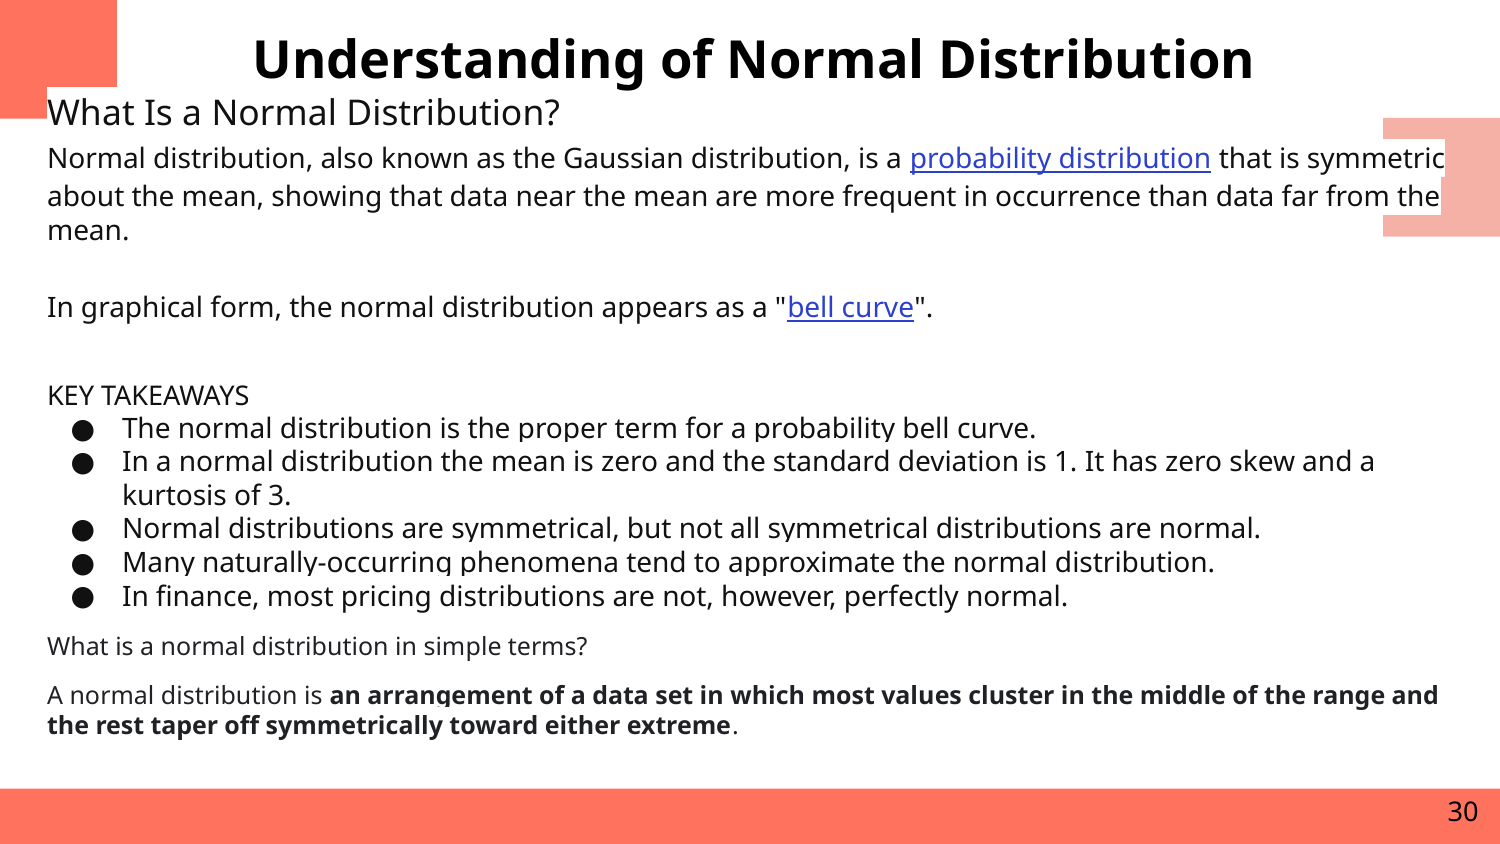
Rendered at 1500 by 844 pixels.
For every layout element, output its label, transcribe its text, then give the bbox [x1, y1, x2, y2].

list What Is a Normal Distribution? Normal distribution, also known as the Gaussian distribution, is a probability distribution that is symmetric about the mean, showing that data near the mean are more frequent in occurrence than data far from the mean. In graphical form, the normal distribution appears as a "bell curve". KEY TAKEAWAYS The normal distribution is the proper term for a probability bell curve. In a normal distribution the mean is zero and the standard deviation is 1. It has zero skew and a kurtosis of 3. Normal distributions are symmetrical, but not all symmetrical distributions are normal. Many naturally-occurring phenomena tend to approximate the normal distribution. In finance, most pricing distributions are not, however, perfectly normal. What is a normal distribution in simple terms? A normal distribution is an arrangement of a data set in which most values cluster in the middle of the range and the rest taper off symmetrically toward either extreme. [32, 74, 1474, 811]
slide_number 30 [1403, 779, 1494, 844]
title Understanding of Normal Distribution [55, 11, 1453, 74]
